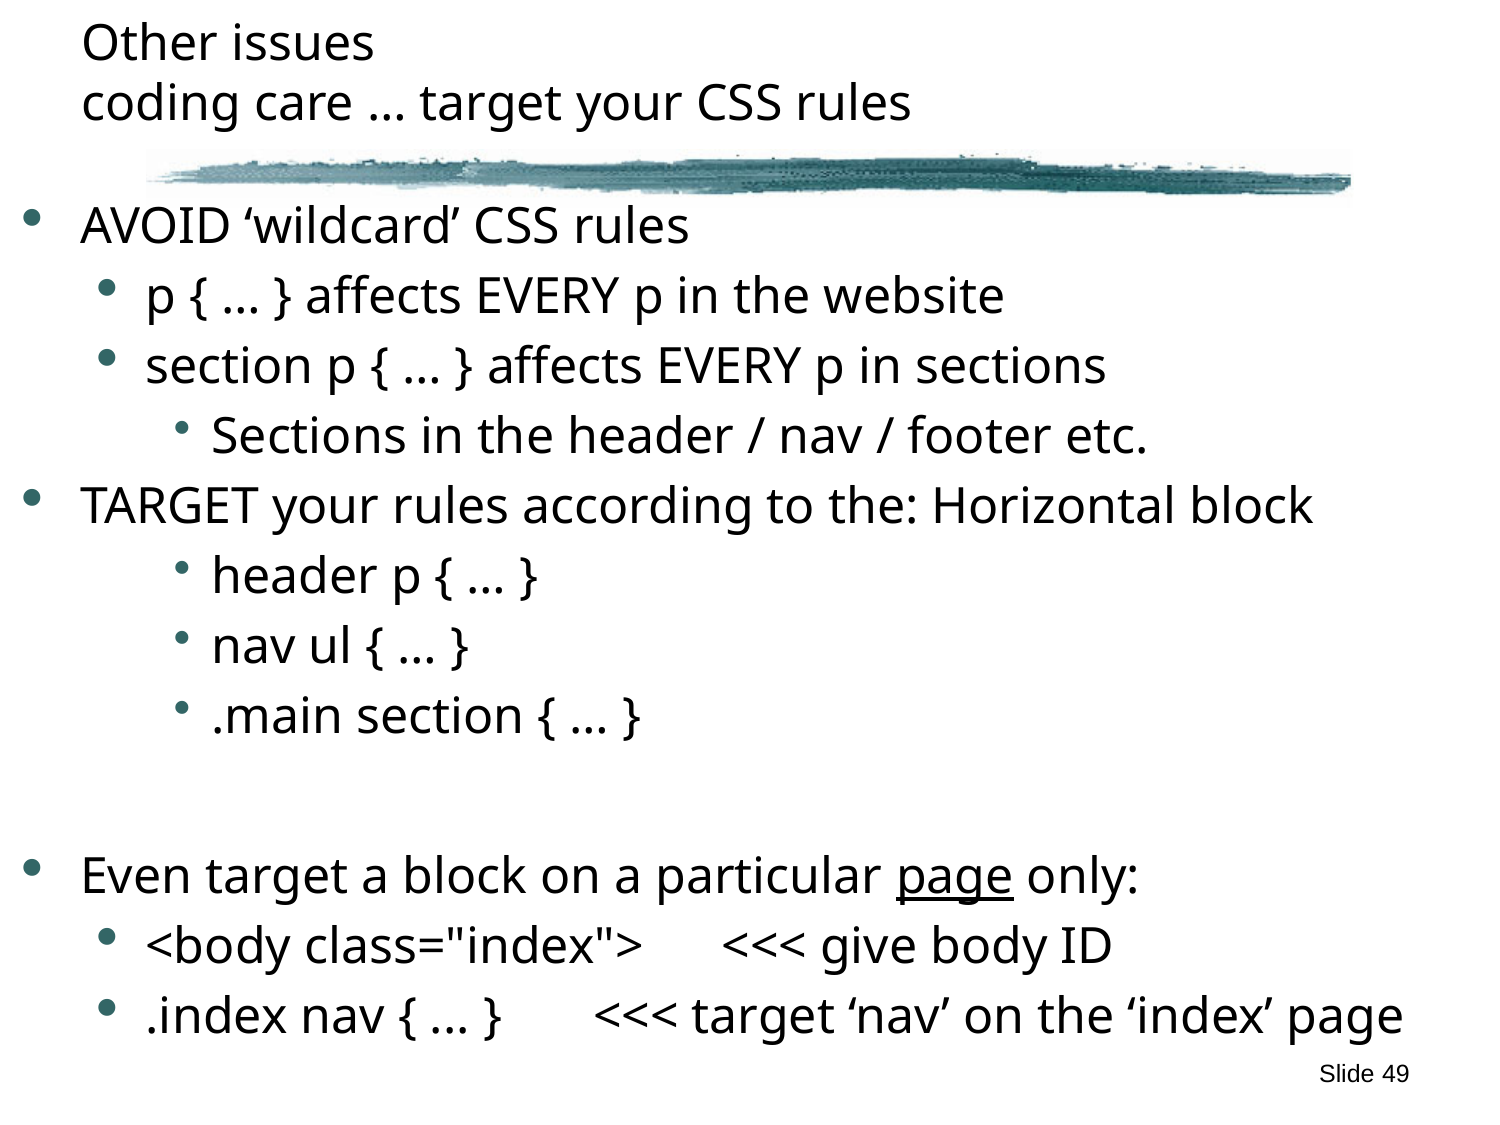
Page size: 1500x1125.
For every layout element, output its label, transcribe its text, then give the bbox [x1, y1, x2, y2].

title Other issues coding care … target your CSS rules [66, 37, 1342, 138]
slide_number Slide 49 [1074, 1042, 1425, 1103]
picture [146, 149, 1354, 186]
list AVOID ‘wildcard’ CSS rules p { … } affects EVERY p in the website section p { … } affects EVERY p in sections Sections in the header / nav / footer etc. TARGET your rules according to the: Horizontal block header p { … } nav ul { … } .main section { … } Even target a block on a particular page only: <body class="index"> <<< give body ID .index nav { ... } <<< target ‘nav’ on the ‘index’ page [8, 186, 1477, 1076]
